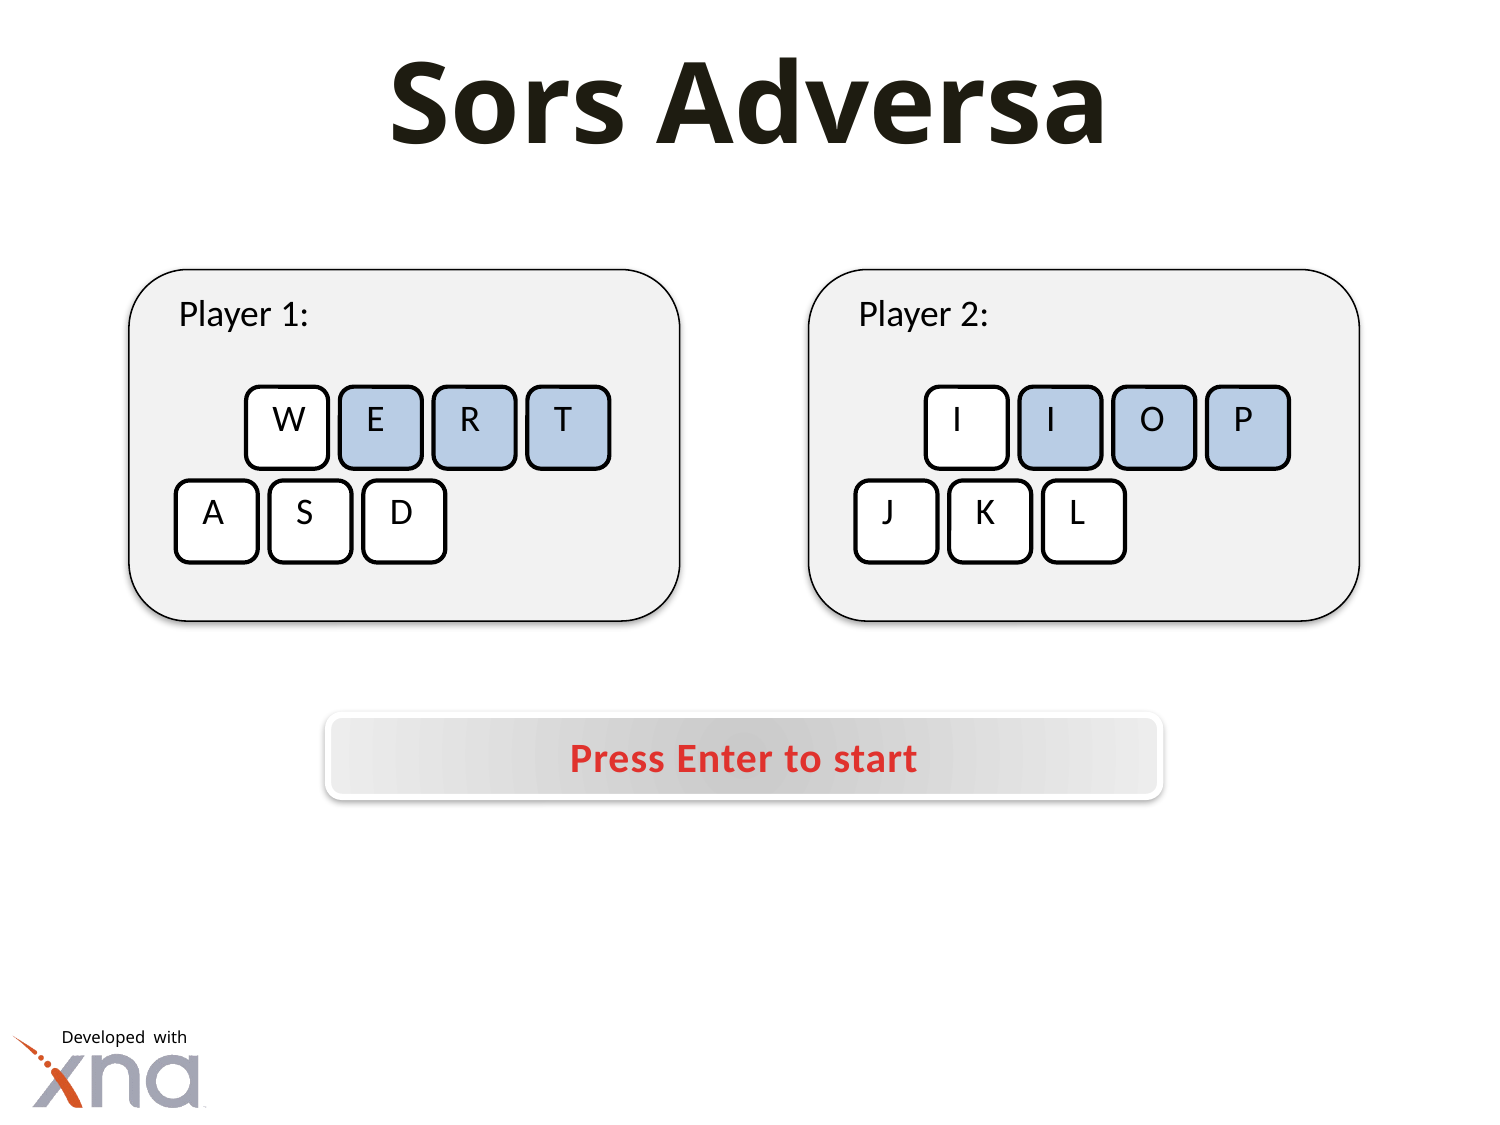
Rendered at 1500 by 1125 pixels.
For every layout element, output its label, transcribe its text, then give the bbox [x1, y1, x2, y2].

text_box Press Enter to start [324, 711, 1164, 801]
text_box [267, 478, 354, 565]
text_box [337, 384, 424, 471]
text_box T [537, 396, 576, 436]
text_box P [1217, 396, 1256, 436]
text_box L [1053, 490, 1092, 529]
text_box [4, 1019, 223, 1114]
text_box I [935, 396, 975, 436]
text_box R [443, 396, 483, 436]
text_box I [1029, 396, 1068, 436]
text_box D [373, 490, 412, 529]
text_box W [256, 396, 295, 436]
text_box [1017, 384, 1104, 471]
text_box Player 1: [163, 281, 328, 341]
text_box [1204, 384, 1292, 471]
text_box [431, 384, 518, 471]
text_box [853, 478, 940, 565]
text_box [807, 268, 1361, 622]
text_box O [1123, 396, 1162, 436]
text_box [525, 384, 612, 471]
text_box E [349, 396, 389, 436]
text_box J [865, 490, 904, 529]
text_box K [959, 490, 998, 529]
text_box [361, 478, 448, 565]
text_box [923, 384, 1010, 471]
text_box S [279, 490, 318, 529]
text_box Sors Adversa [23, 23, 1477, 174]
text_box [1111, 384, 1198, 471]
text_box Player 2: [843, 281, 1008, 341]
text_box [173, 478, 260, 565]
text_box [128, 268, 681, 622]
text_box [947, 478, 1034, 565]
text_box [1040, 478, 1128, 565]
text_box [243, 384, 331, 471]
text_box A [185, 490, 225, 529]
